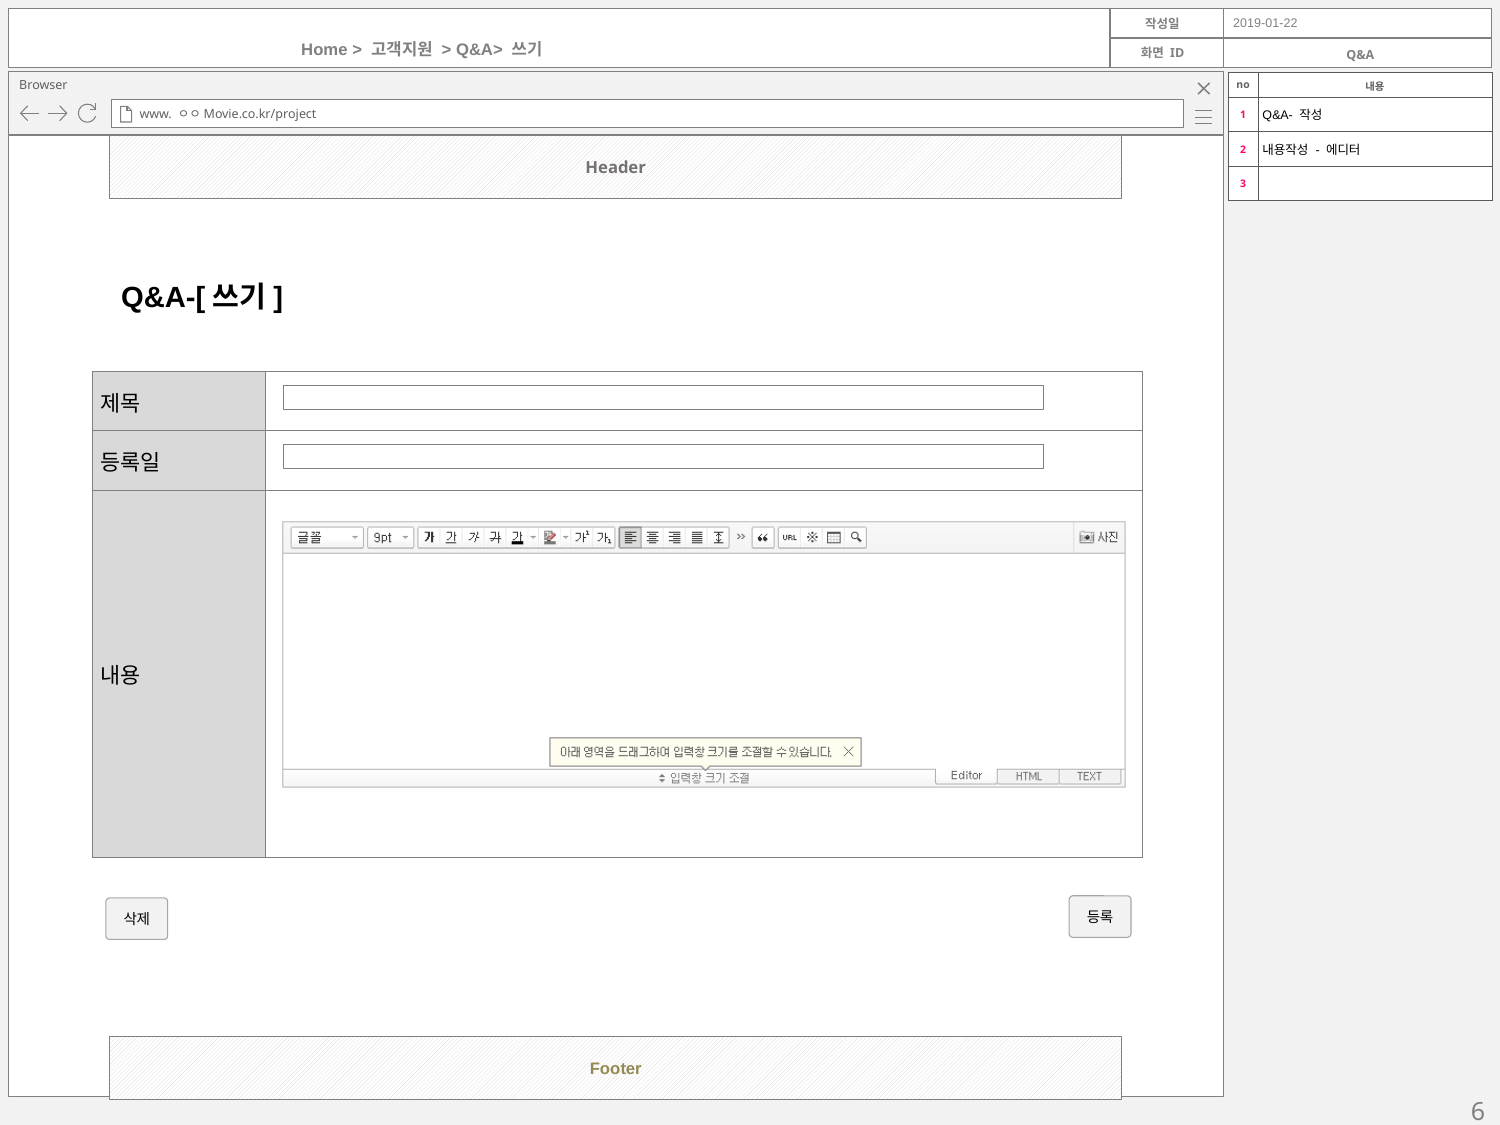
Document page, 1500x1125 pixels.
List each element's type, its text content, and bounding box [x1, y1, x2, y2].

table_cell [266, 431, 1142, 490]
table_cell 내용 [93, 491, 265, 857]
table_cell 1 [1229, 98, 1258, 131]
table_cell Q&A- 작성 [1259, 98, 1492, 131]
table_header no [1229, 73, 1258, 97]
table_header 제목 [93, 372, 265, 430]
table_cell [1259, 167, 1492, 200]
slide_number 6 [1162, 1099, 1500, 1125]
table_header [266, 372, 1142, 430]
title Q&A [1223, 37, 1489, 68]
table_header 내용 [1259, 73, 1492, 97]
text_box Q&A-[쓰기] [98, 278, 306, 315]
text_box 삭제 [103, 895, 170, 942]
table_cell 2 [1229, 132, 1258, 166]
text_box Header [108, 133, 1124, 200]
text_box [282, 383, 1046, 412]
text_box [282, 442, 1046, 471]
picture [276, 514, 1134, 795]
text_box 등록 [1067, 893, 1134, 940]
text_box 2019-01-22 [1224, 11, 1490, 38]
text_box Home > 고객지원 > Q&A> 쓰기 [290, 33, 554, 65]
text_box Footer [108, 1034, 1124, 1102]
table_cell 등록일 [93, 431, 265, 490]
table_cell [266, 491, 1142, 857]
table_cell 3 [1229, 167, 1258, 200]
table_cell 내용작성 - 에디터 [1259, 132, 1492, 166]
